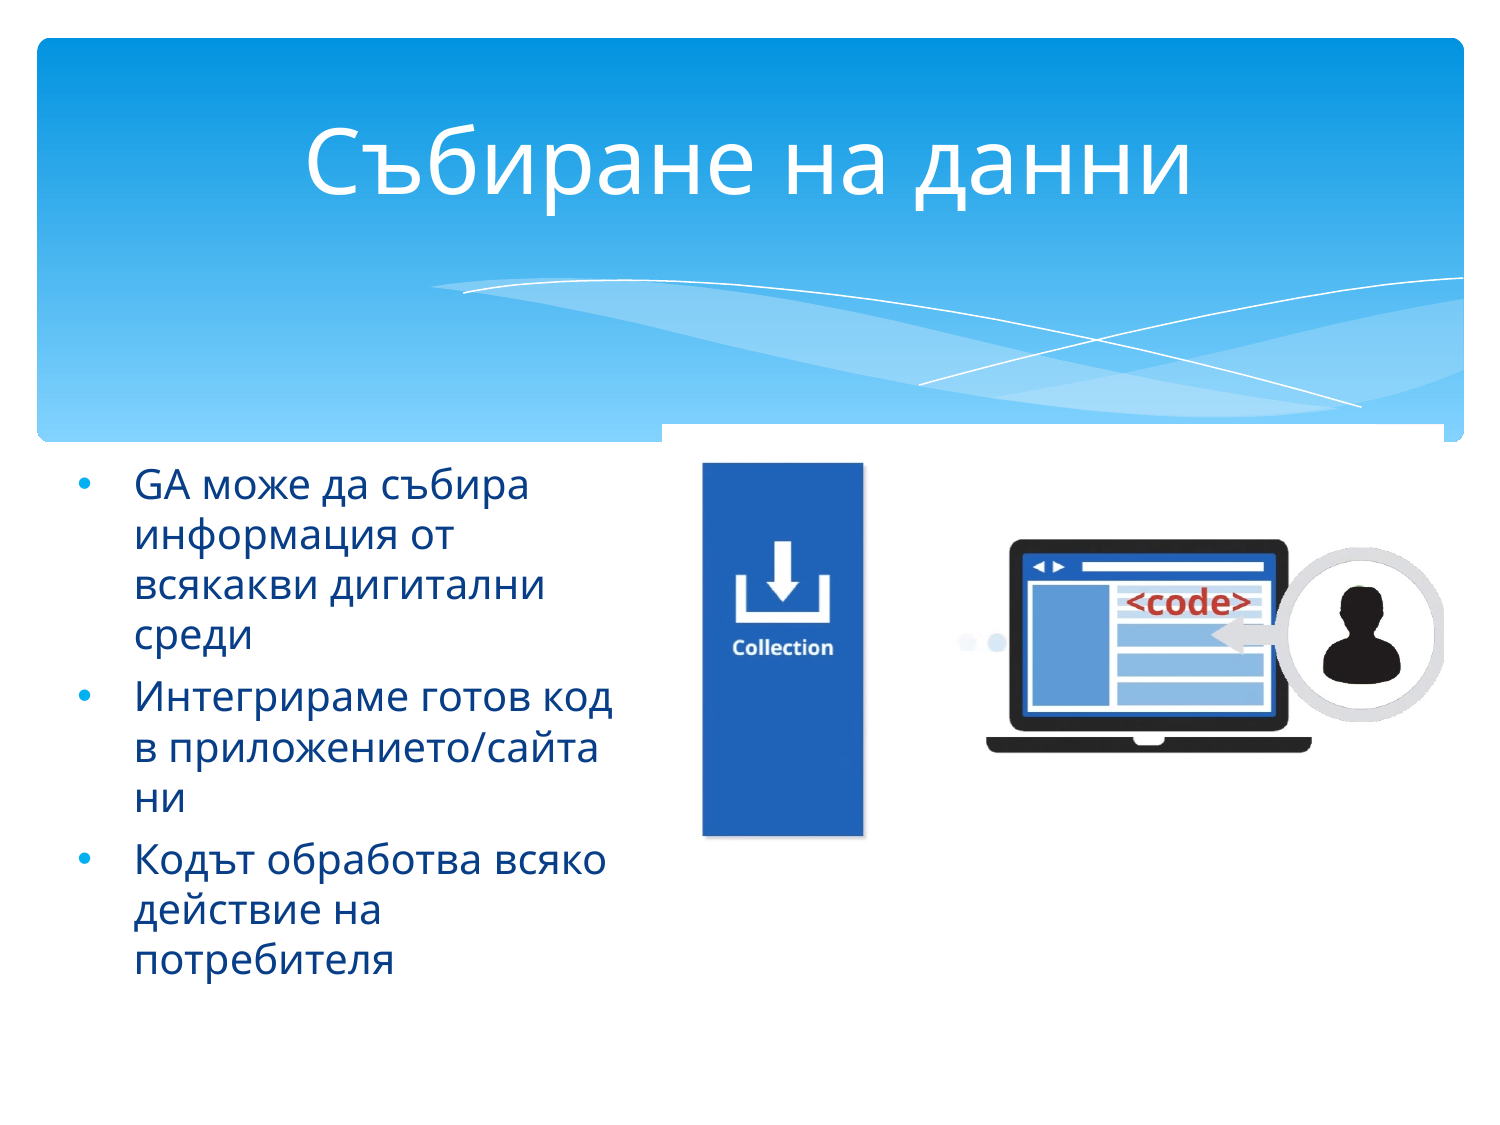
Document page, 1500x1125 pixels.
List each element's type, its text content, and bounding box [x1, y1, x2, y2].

picture [662, 424, 1444, 853]
title Събиране на данни [75, 55, 1425, 261]
list GA може да събира информация от всякакви дигитални среди Интегрираме готов код в приложението/сайта ни Кодът обработва всяко действие на потребителя [62, 450, 663, 1016]
